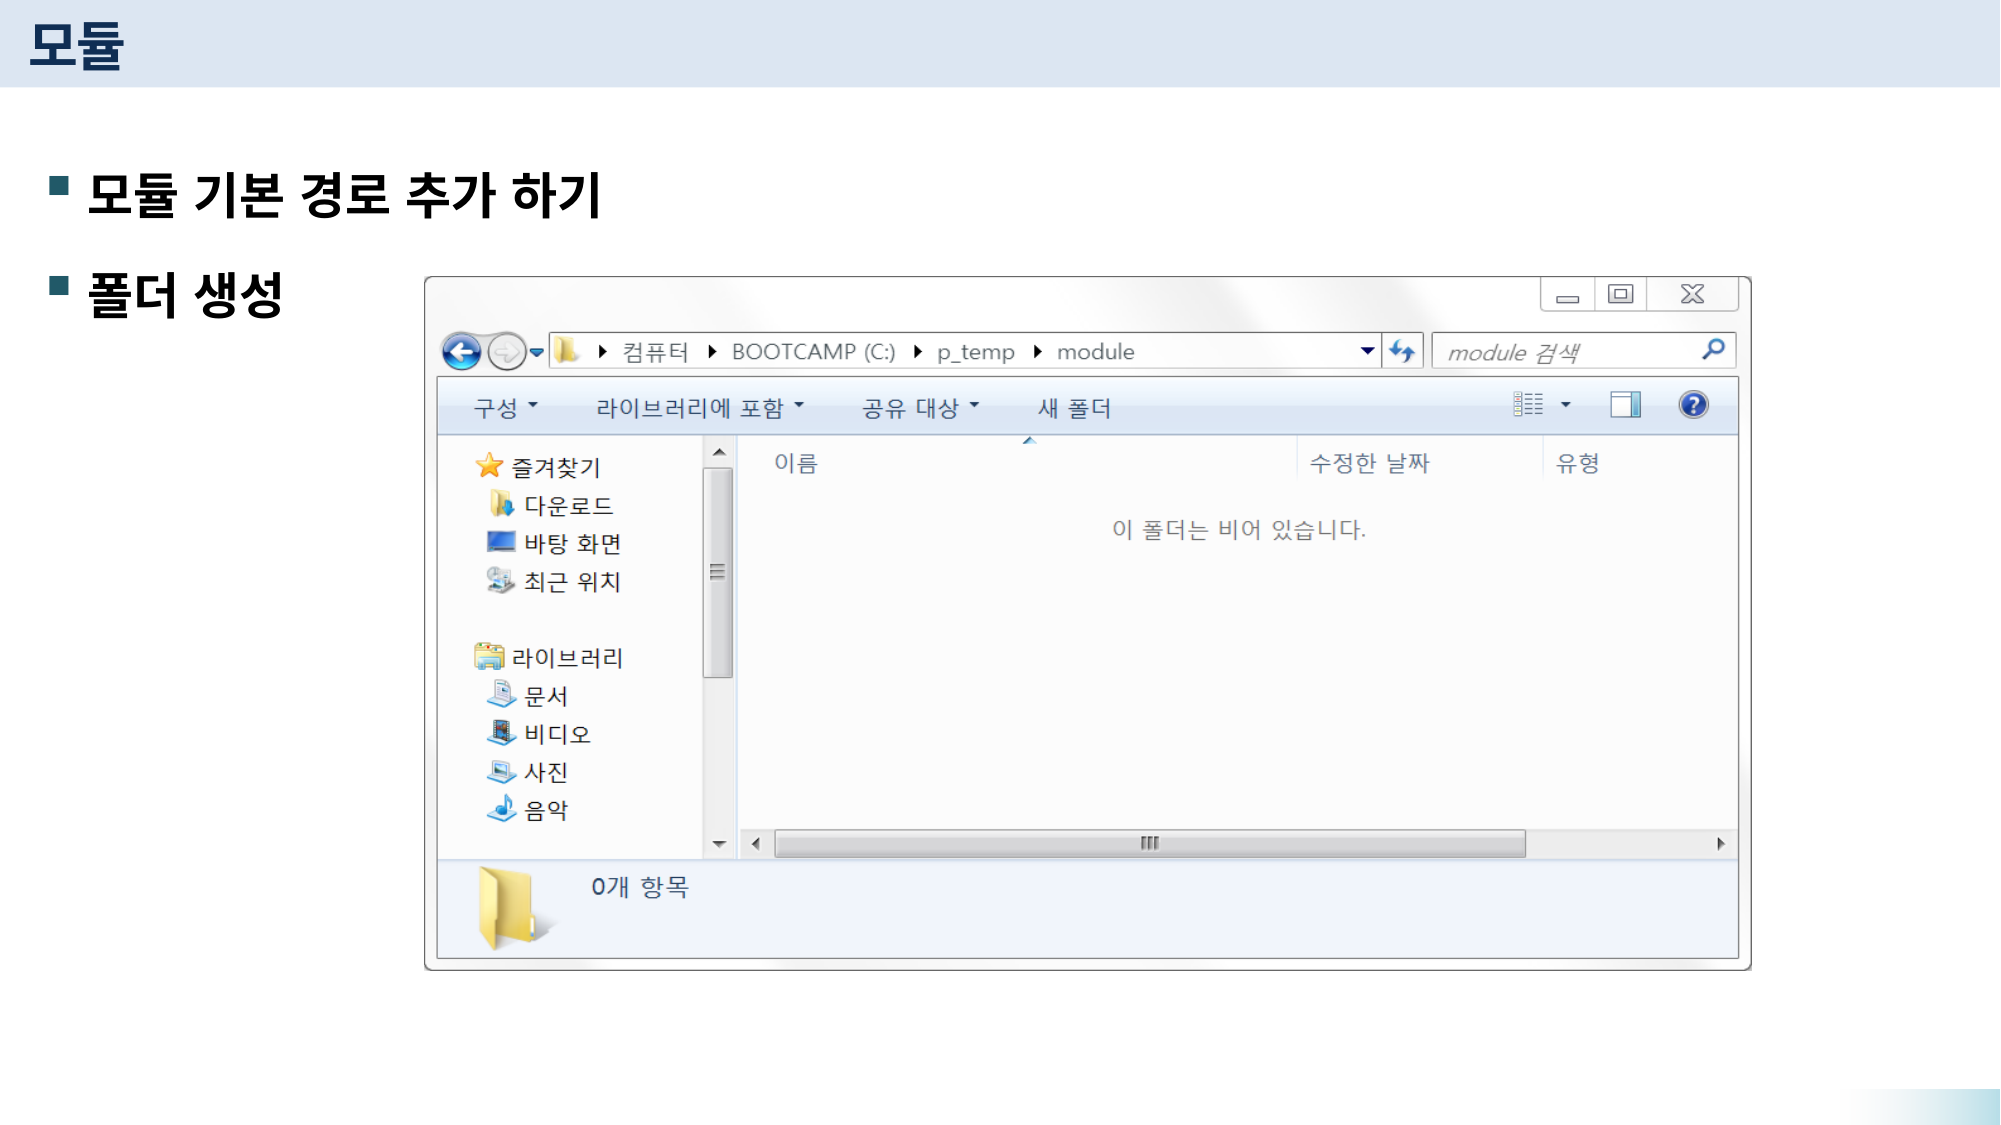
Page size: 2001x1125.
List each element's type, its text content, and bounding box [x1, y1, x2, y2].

title 모듈 [13, 5, 1717, 84]
picture [424, 276, 1752, 971]
list 모듈 기본 경로 추가 하기 폴더 생성 [13, 126, 1975, 1057]
